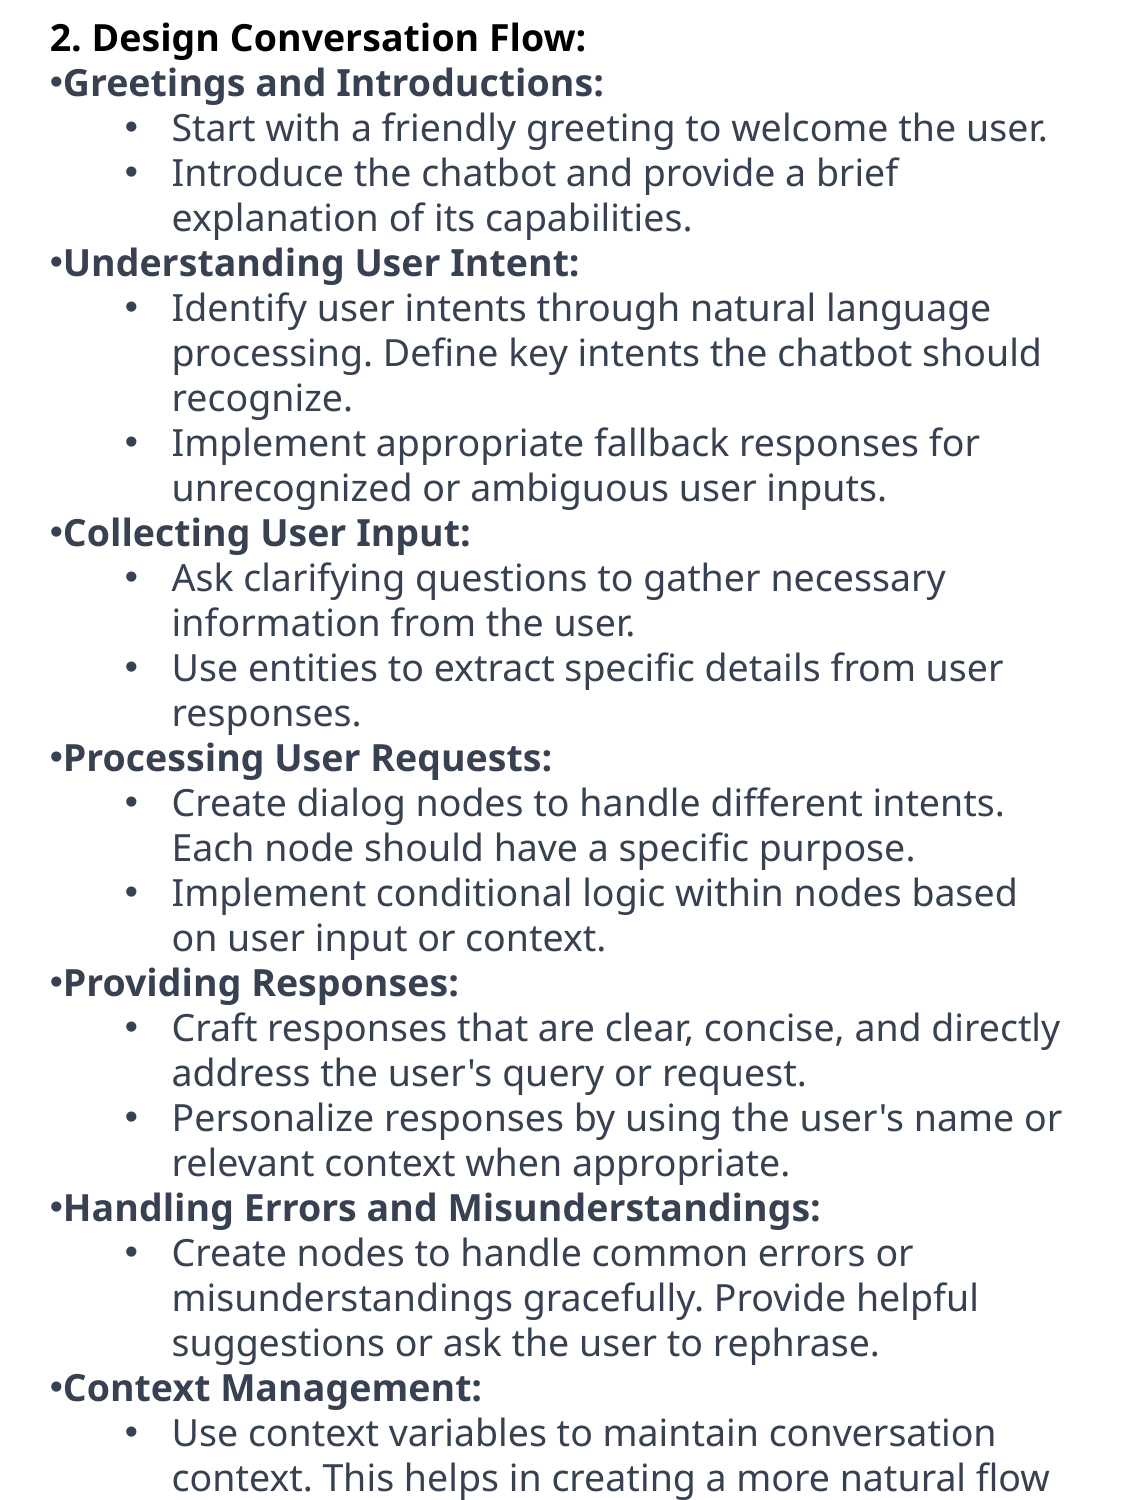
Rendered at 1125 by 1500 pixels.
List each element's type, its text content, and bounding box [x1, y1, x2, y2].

text_box 2. Design Conversation Flow: Greetings and Introductions: Start with a friendly greeting to welcome the user. Introduce the chatbot and provide a brief explanation of its capabilities. Understanding User Intent: Identify user intents through natural language processing. Define key intents the chatbot should recognize. Implement appropriate fallback responses for unrecognized or ambiguous user inputs. Collecting User Input: Ask clarifying questions to gather necessary information from the user. Use entities to extract specific details from user responses. Processing User Requests: Create dialog nodes to handle different intents. Each node should have a specific purpose. Implement conditional logic within nodes based on user input or context. Providing Responses: Craft responses that are clear, concise, and directly address the user's query or request. Personalize responses by using the user's name or relevant context when appropriate. Handling Errors and Misunderstandings: Create nodes to handle common errors or misunderstandings gracefully. Provide helpful suggestions or ask the user to rephrase. Context Management: Use context variables to maintain conversation context. This helps in creating a more natural flow of conversation. Implement context expiration to ensure the chatbot doesn't hold onto context for too long. [35, 6, 1085, 1500]
